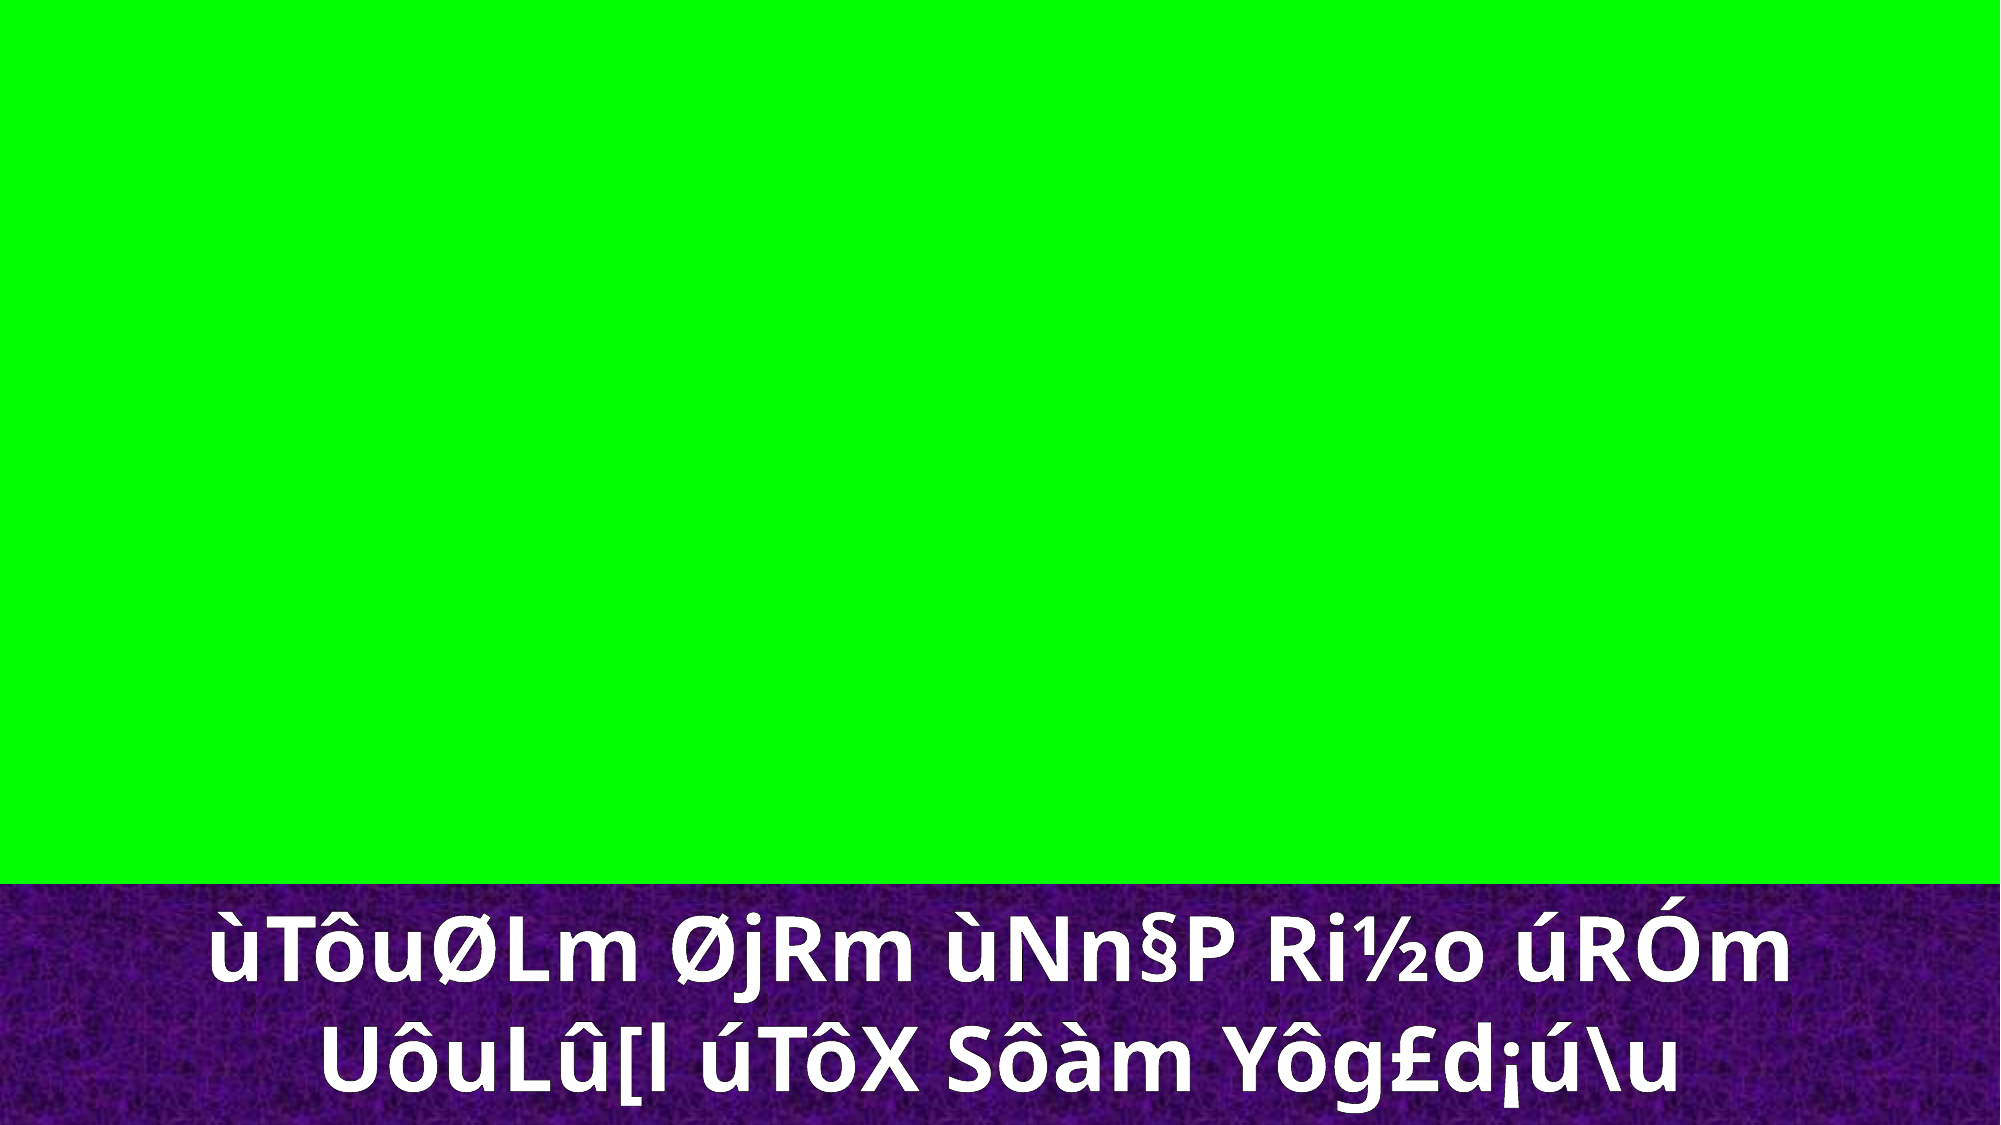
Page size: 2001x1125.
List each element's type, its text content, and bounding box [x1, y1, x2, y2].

text_box ùTôuØLm ØjRm ùNn§P Ri½o úRÓm UôuLû[l úTôX Sôàm Yôg£d¡ú\u [0, 882, 2000, 1118]
text_box [0, 1118, 2000, 1125]
